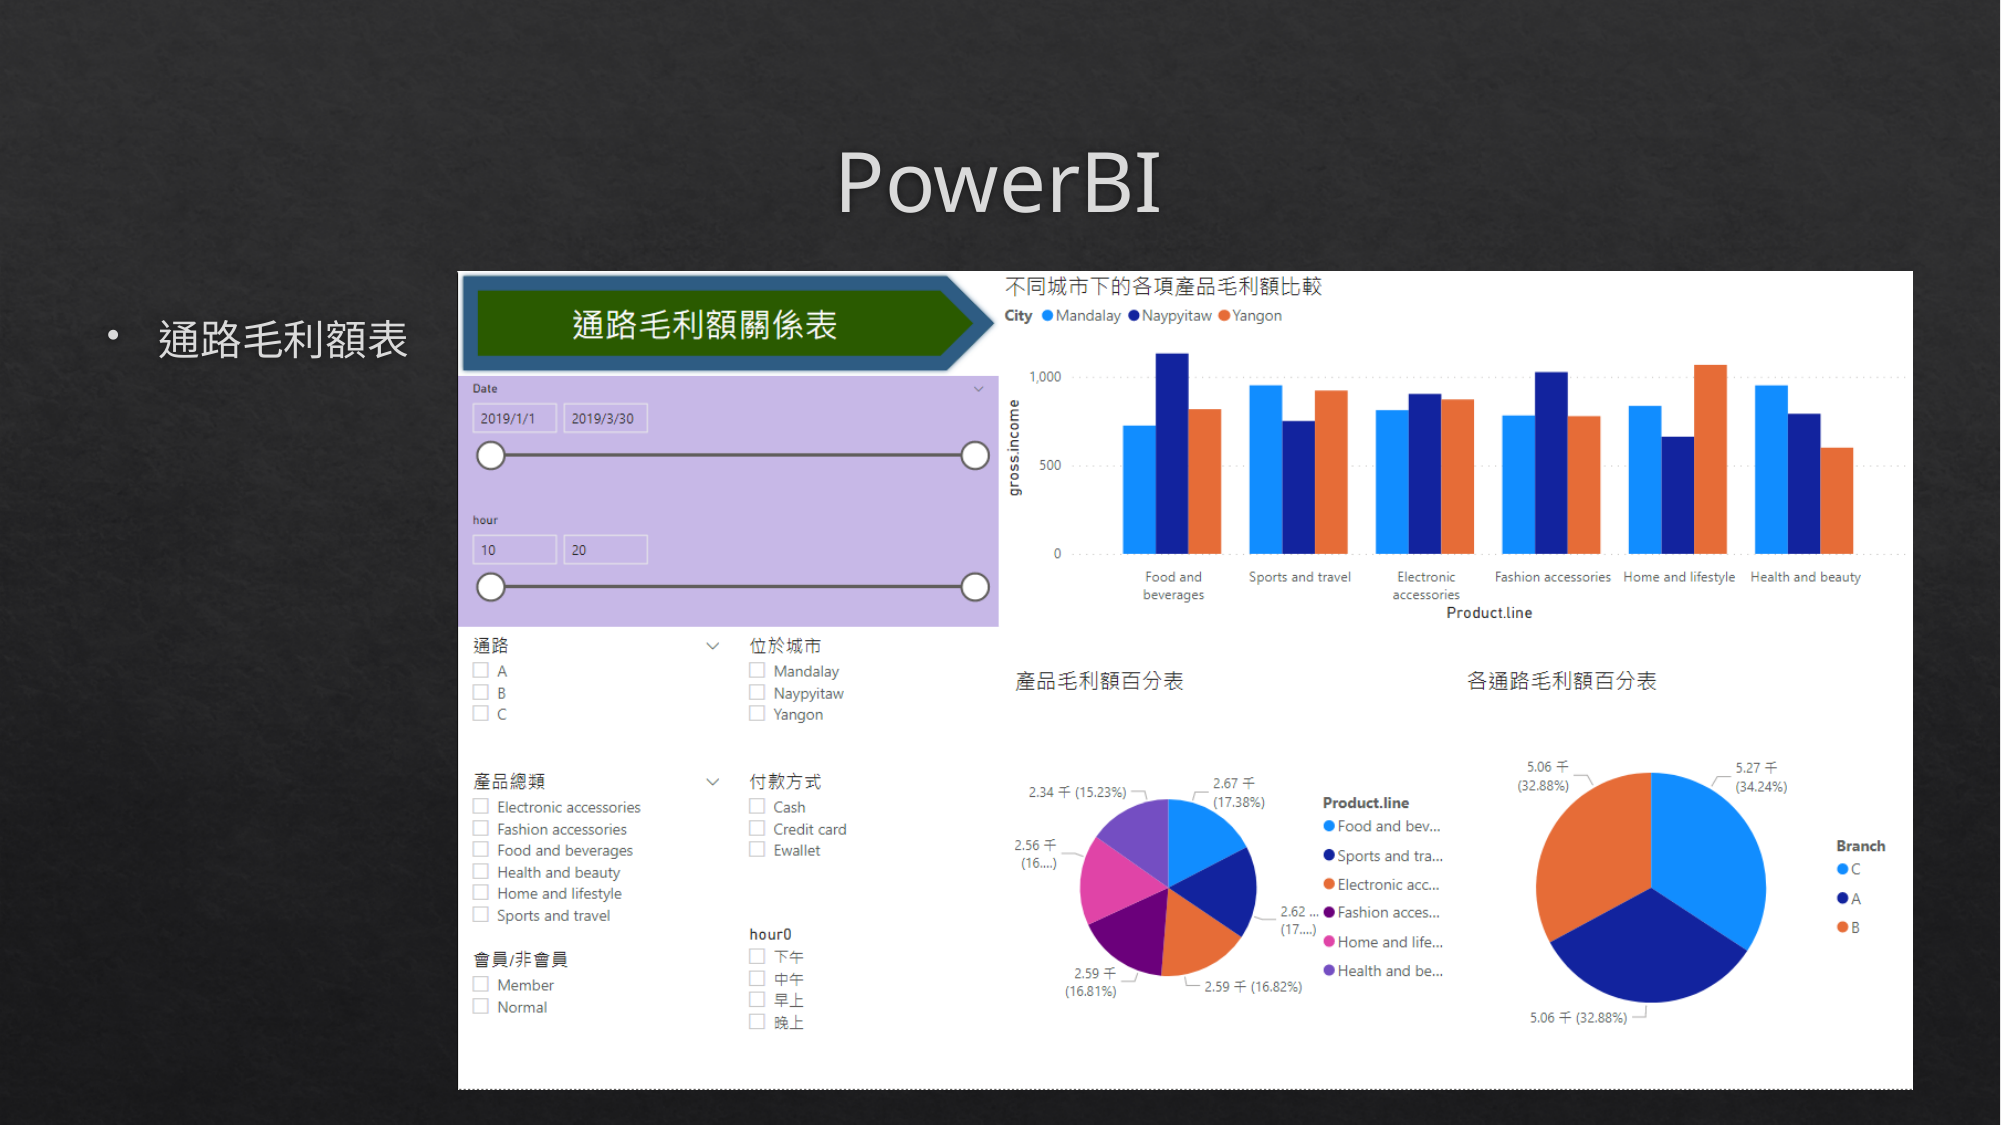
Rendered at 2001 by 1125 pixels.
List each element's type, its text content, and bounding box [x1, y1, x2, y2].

picture [457, 271, 1913, 1091]
list 通路毛利額表 [87, 306, 449, 973]
title PowerBI [149, 99, 1849, 260]
